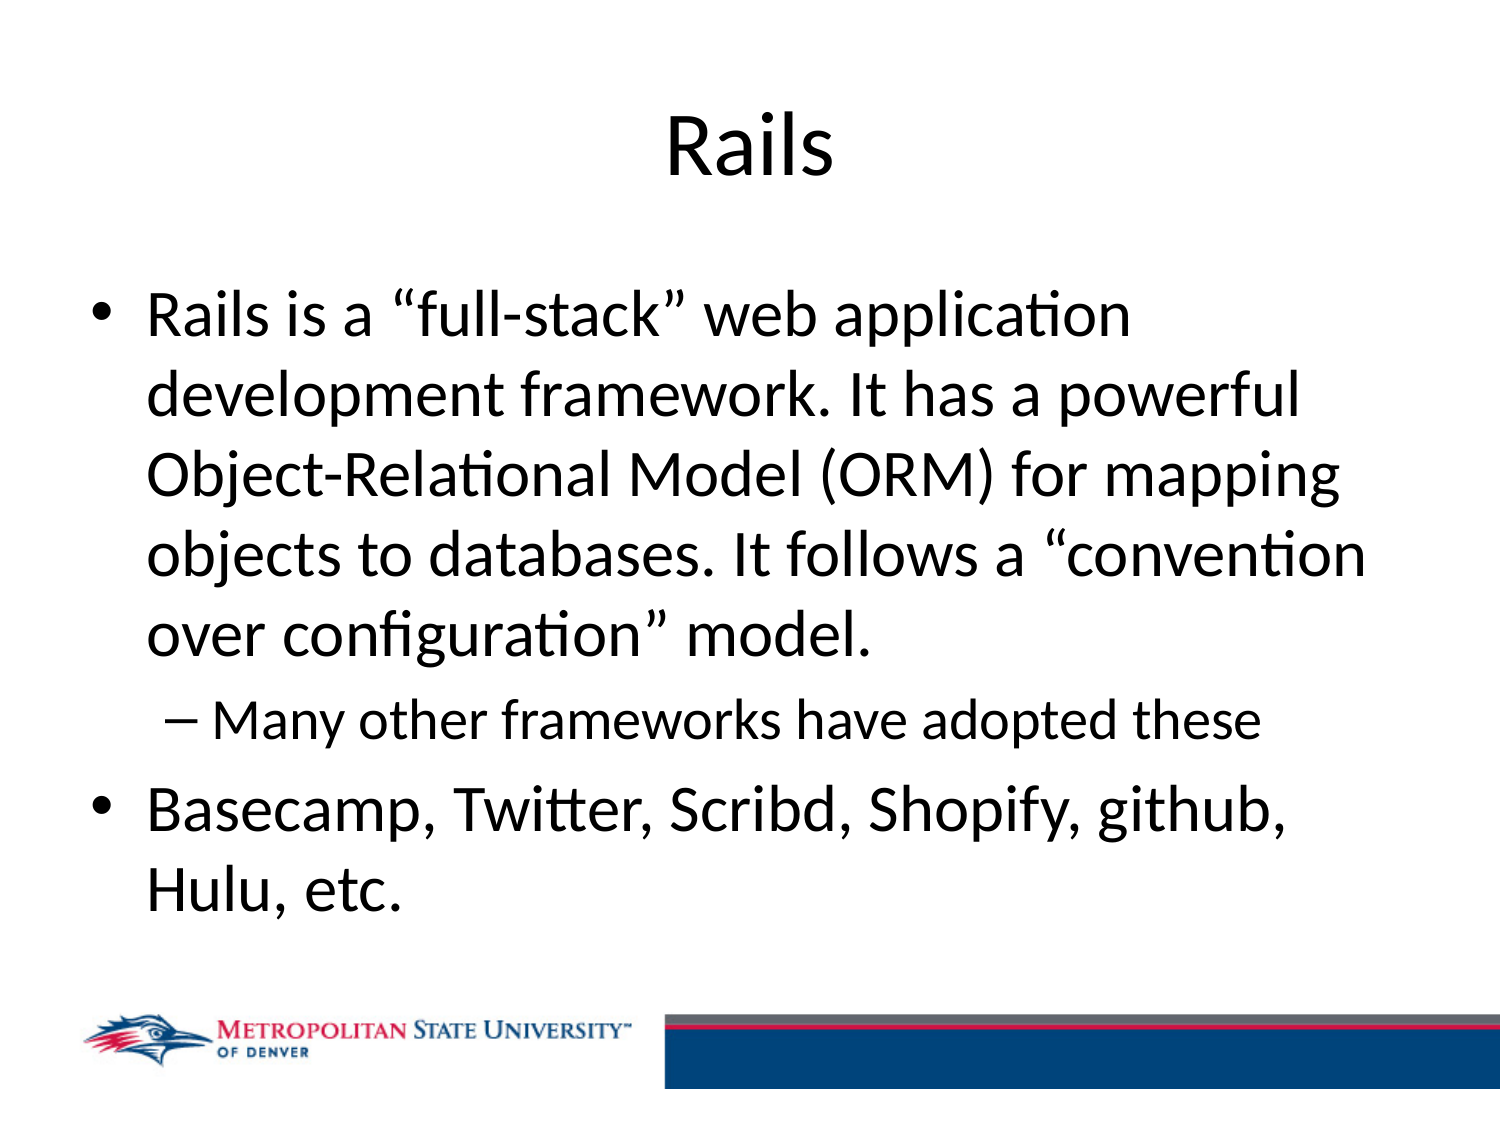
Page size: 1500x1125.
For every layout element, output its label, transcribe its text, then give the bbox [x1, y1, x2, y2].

list Rails is a “full-stack” web application development framework. It has a powerful Object-Relational Model (ORM) for mapping objects to databases. It follows a “convention over configuration” model. Many other frameworks have adopted these Basecamp, Twitter, Scribd, Shopify, github, Hulu, etc. [75, 262, 1425, 1005]
title Rails [75, 45, 1425, 233]
picture [44, 1012, 1500, 1089]
